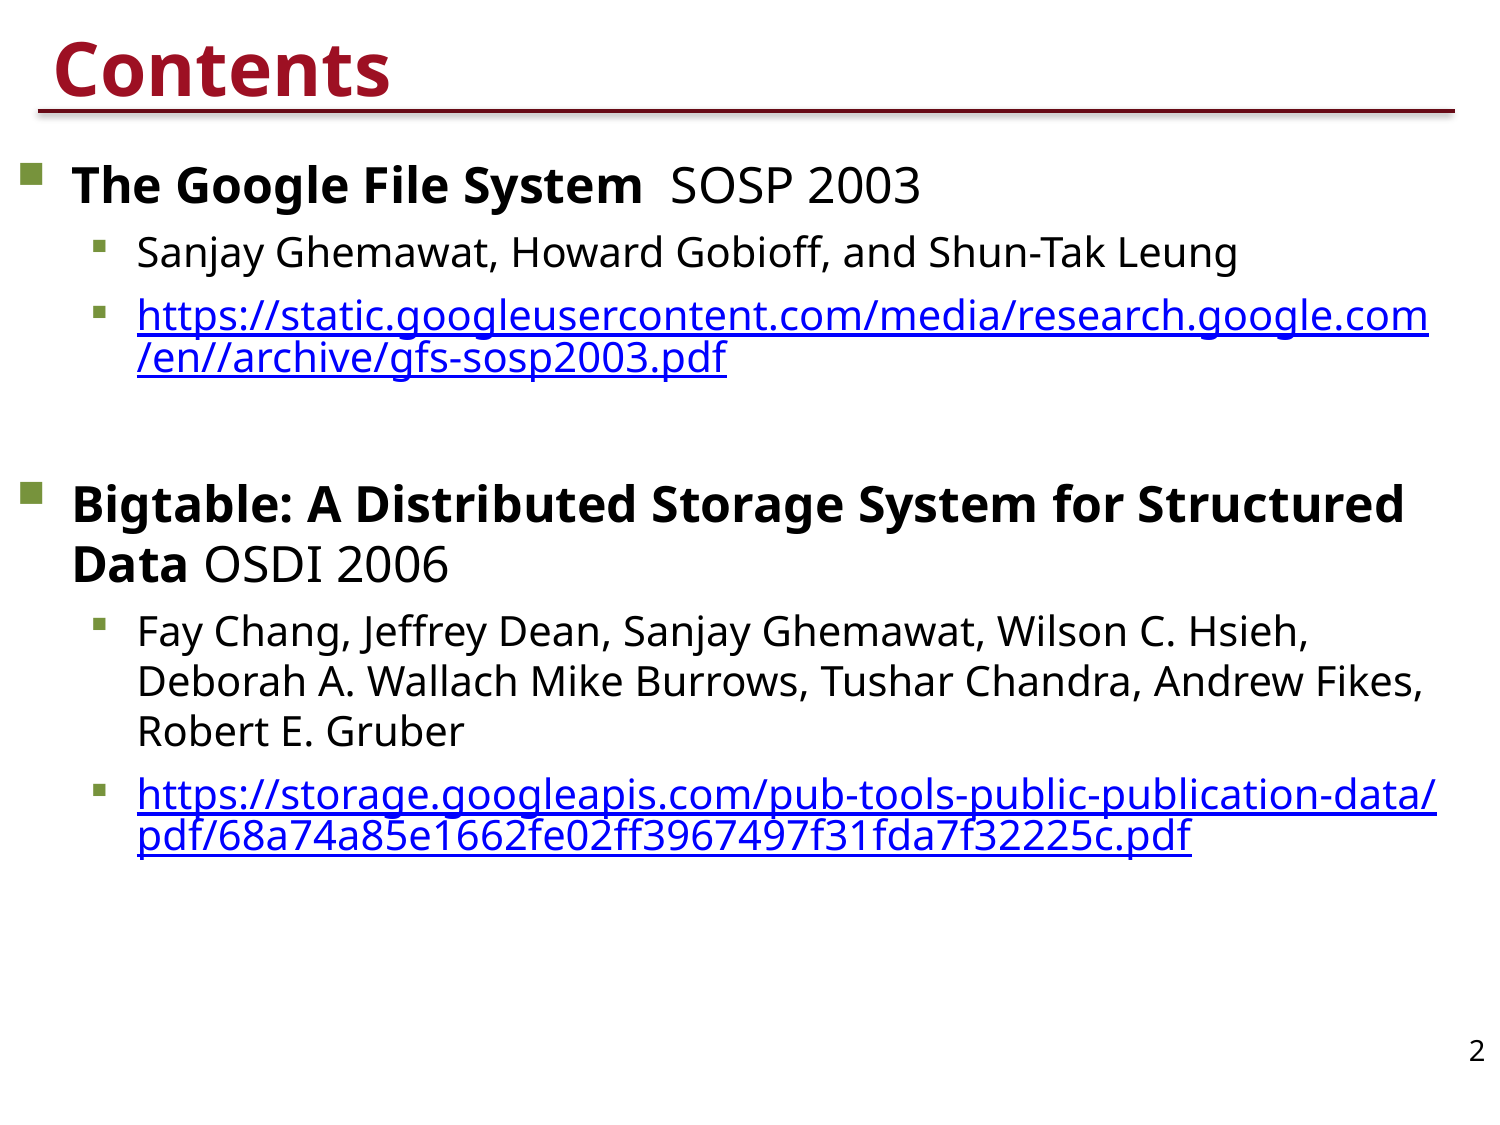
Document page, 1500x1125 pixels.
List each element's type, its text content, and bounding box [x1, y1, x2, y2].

list The Google File System SOSP 2003 Sanjay Ghemawat, Howard Gobioff, and Shun-Tak Leung https://static.googleusercontent.com/media/research.google.com/en//archive/gfs-sosp2003.pdf Bigtable: A Distributed Storage System for Structured Data OSDI 2006 Fay Chang, Jeffrey Dean, Sanjay Ghemawat, Wilson C. Hsieh, Deborah A. Wallach Mike Burrows, Tushar Chandra, Andrew Fikes, Robert E. Gruber https://storage.googleapis.com/pub-tools-public-publication-data/pdf/68a74a85e1662fe02ff3967497f31fda7f32225c.pdf [0, 146, 1455, 747]
title Contents [37, 13, 1455, 120]
slide_number 2 [1149, 1025, 1500, 1100]
